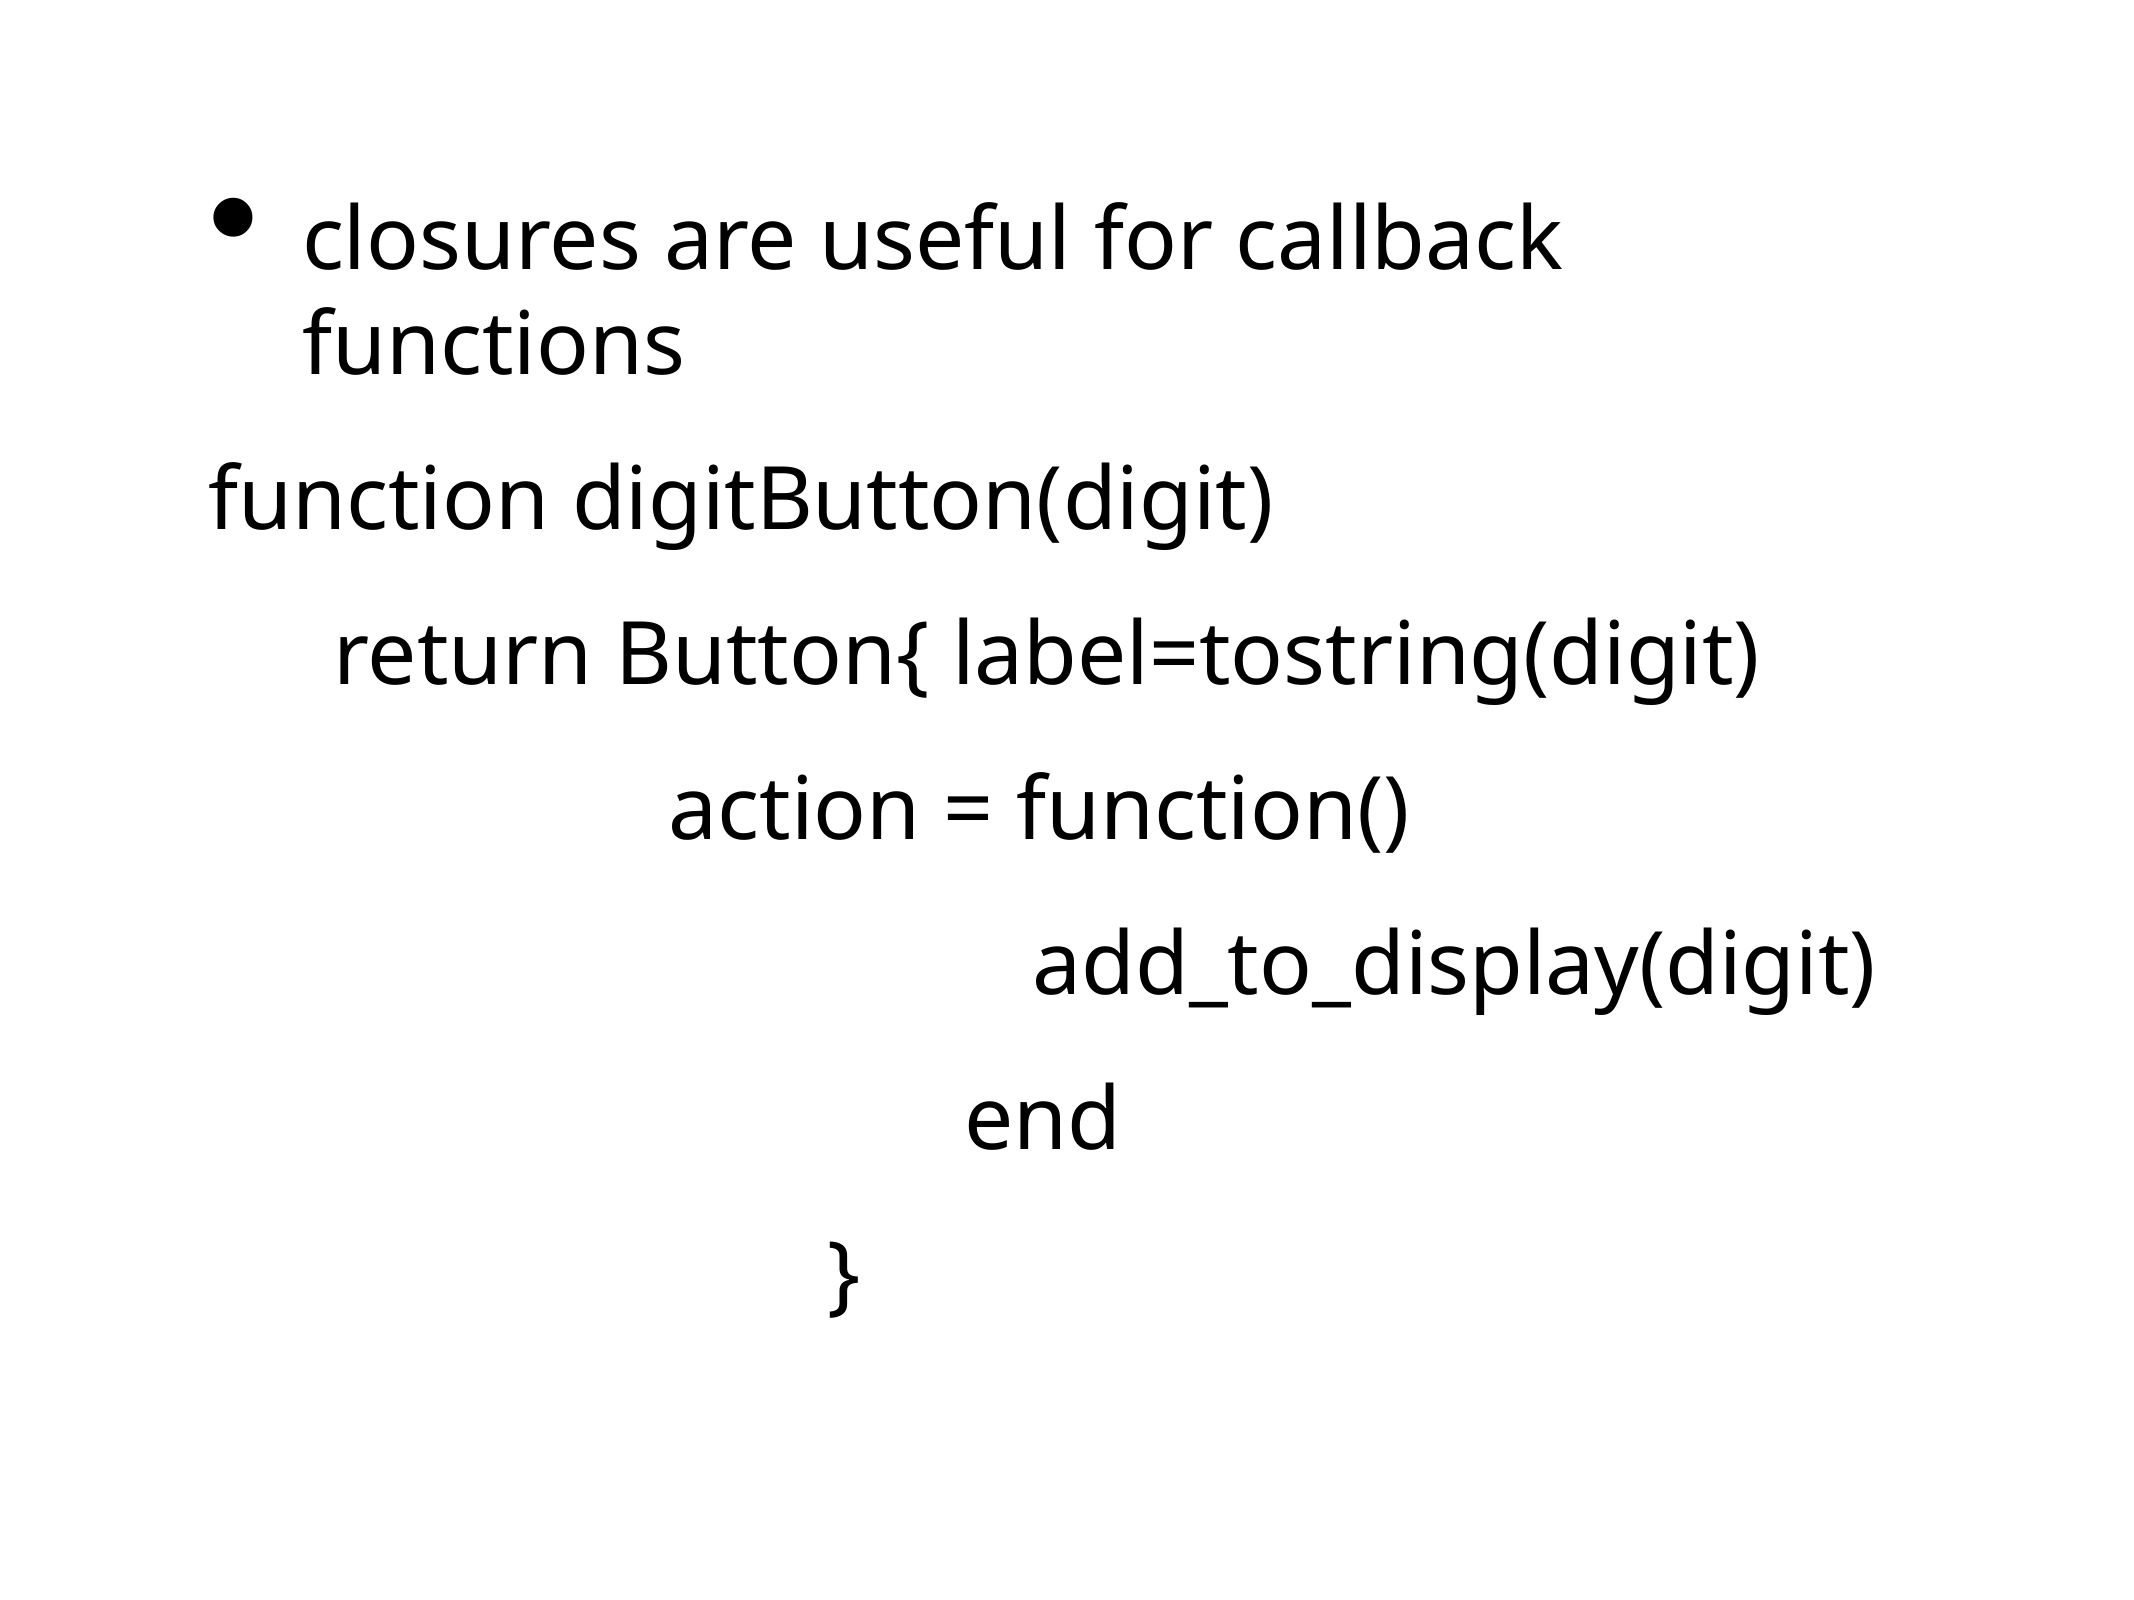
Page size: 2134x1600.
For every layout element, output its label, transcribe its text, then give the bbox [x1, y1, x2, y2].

list closures are useful for callback functions function digitButton(digit) return Button{ label=tostring(digit) action = function() add_to_display(digit) end } [207, 111, 1926, 1393]
